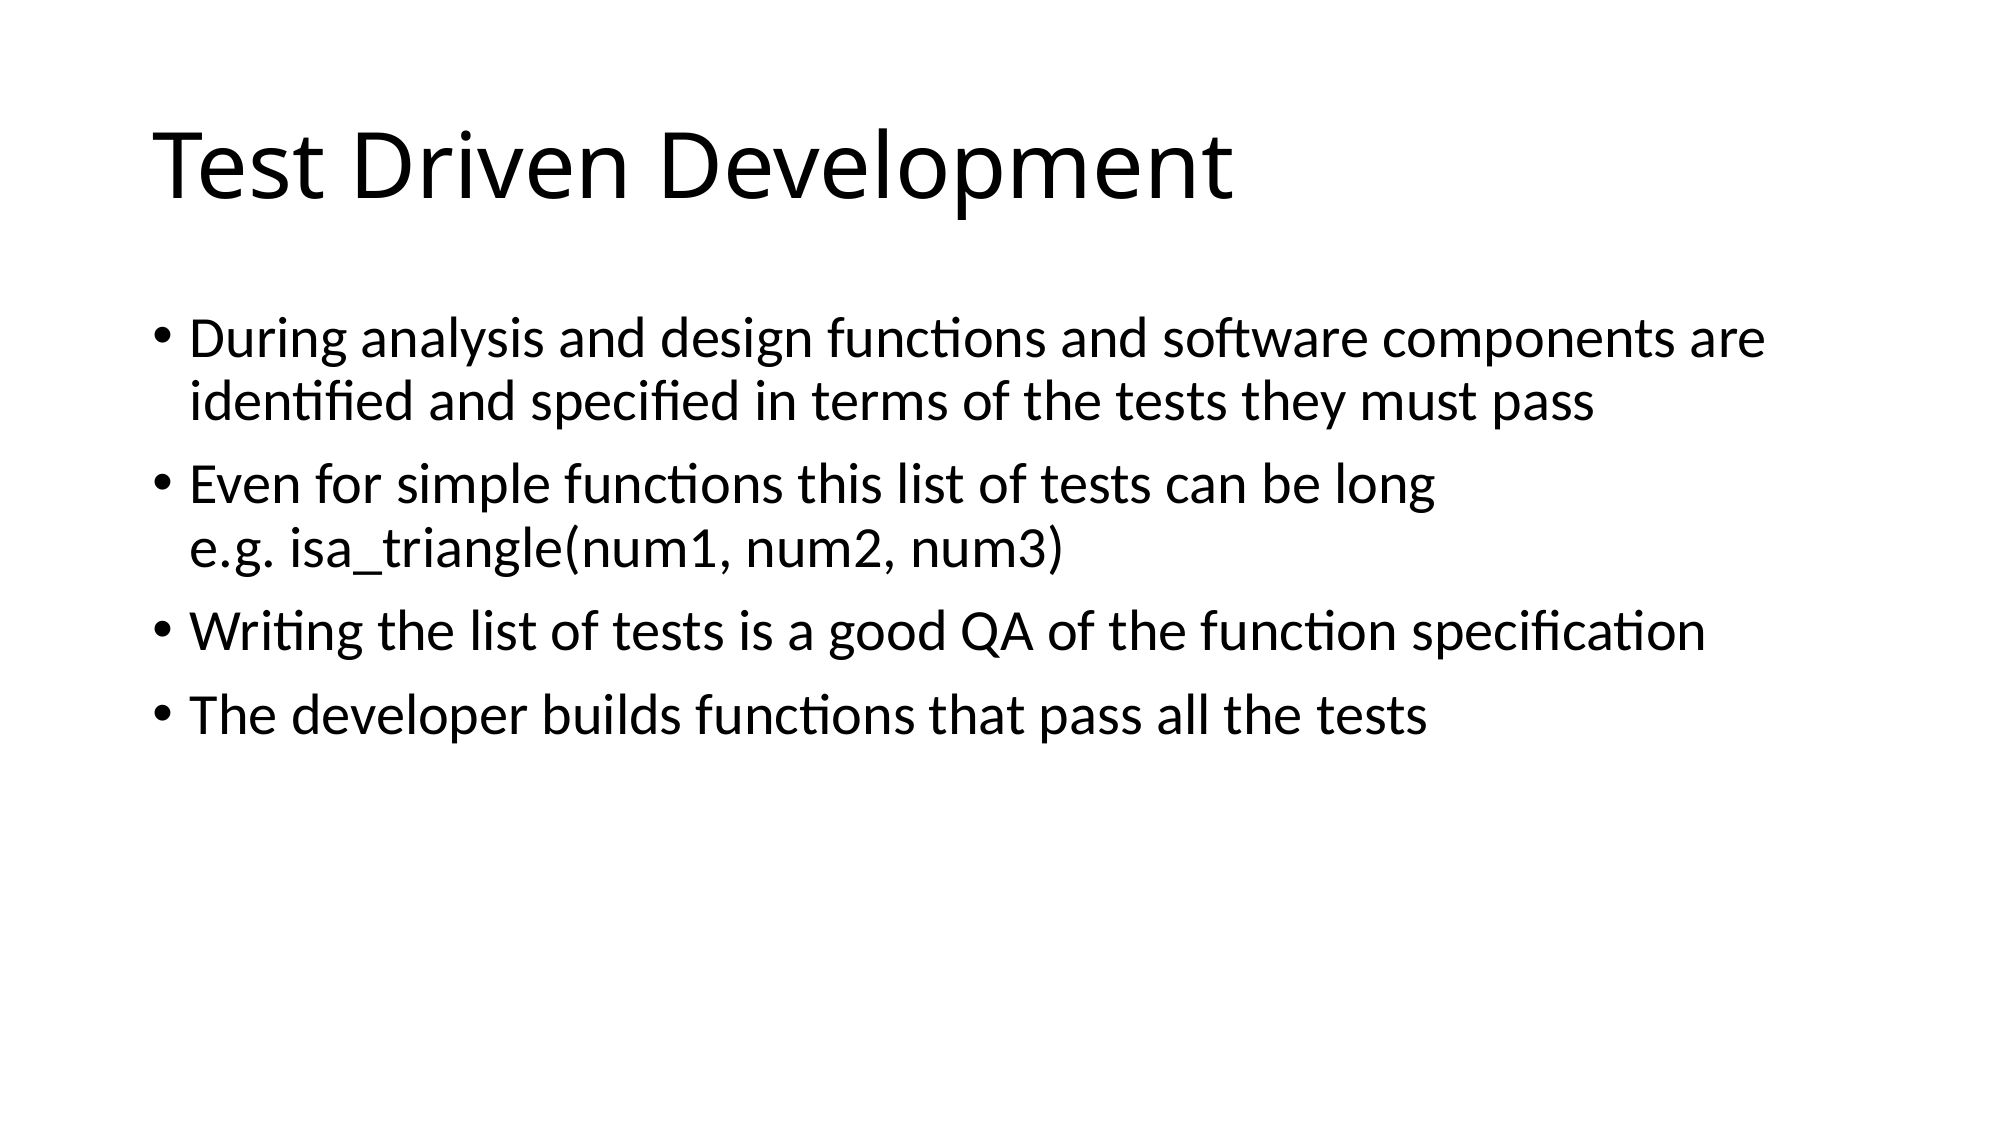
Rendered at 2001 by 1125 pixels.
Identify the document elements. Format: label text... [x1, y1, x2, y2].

list During analysis and design functions and software components are identified and specified in terms of the tests they must pass Even for simple functions this list of tests can be long e.g. isa_triangle(num1, num2, num3) Writing the list of tests is a good QA of the function specification The developer builds functions that pass all the tests [137, 299, 1863, 1014]
title Test Driven Development [137, 59, 1863, 278]
